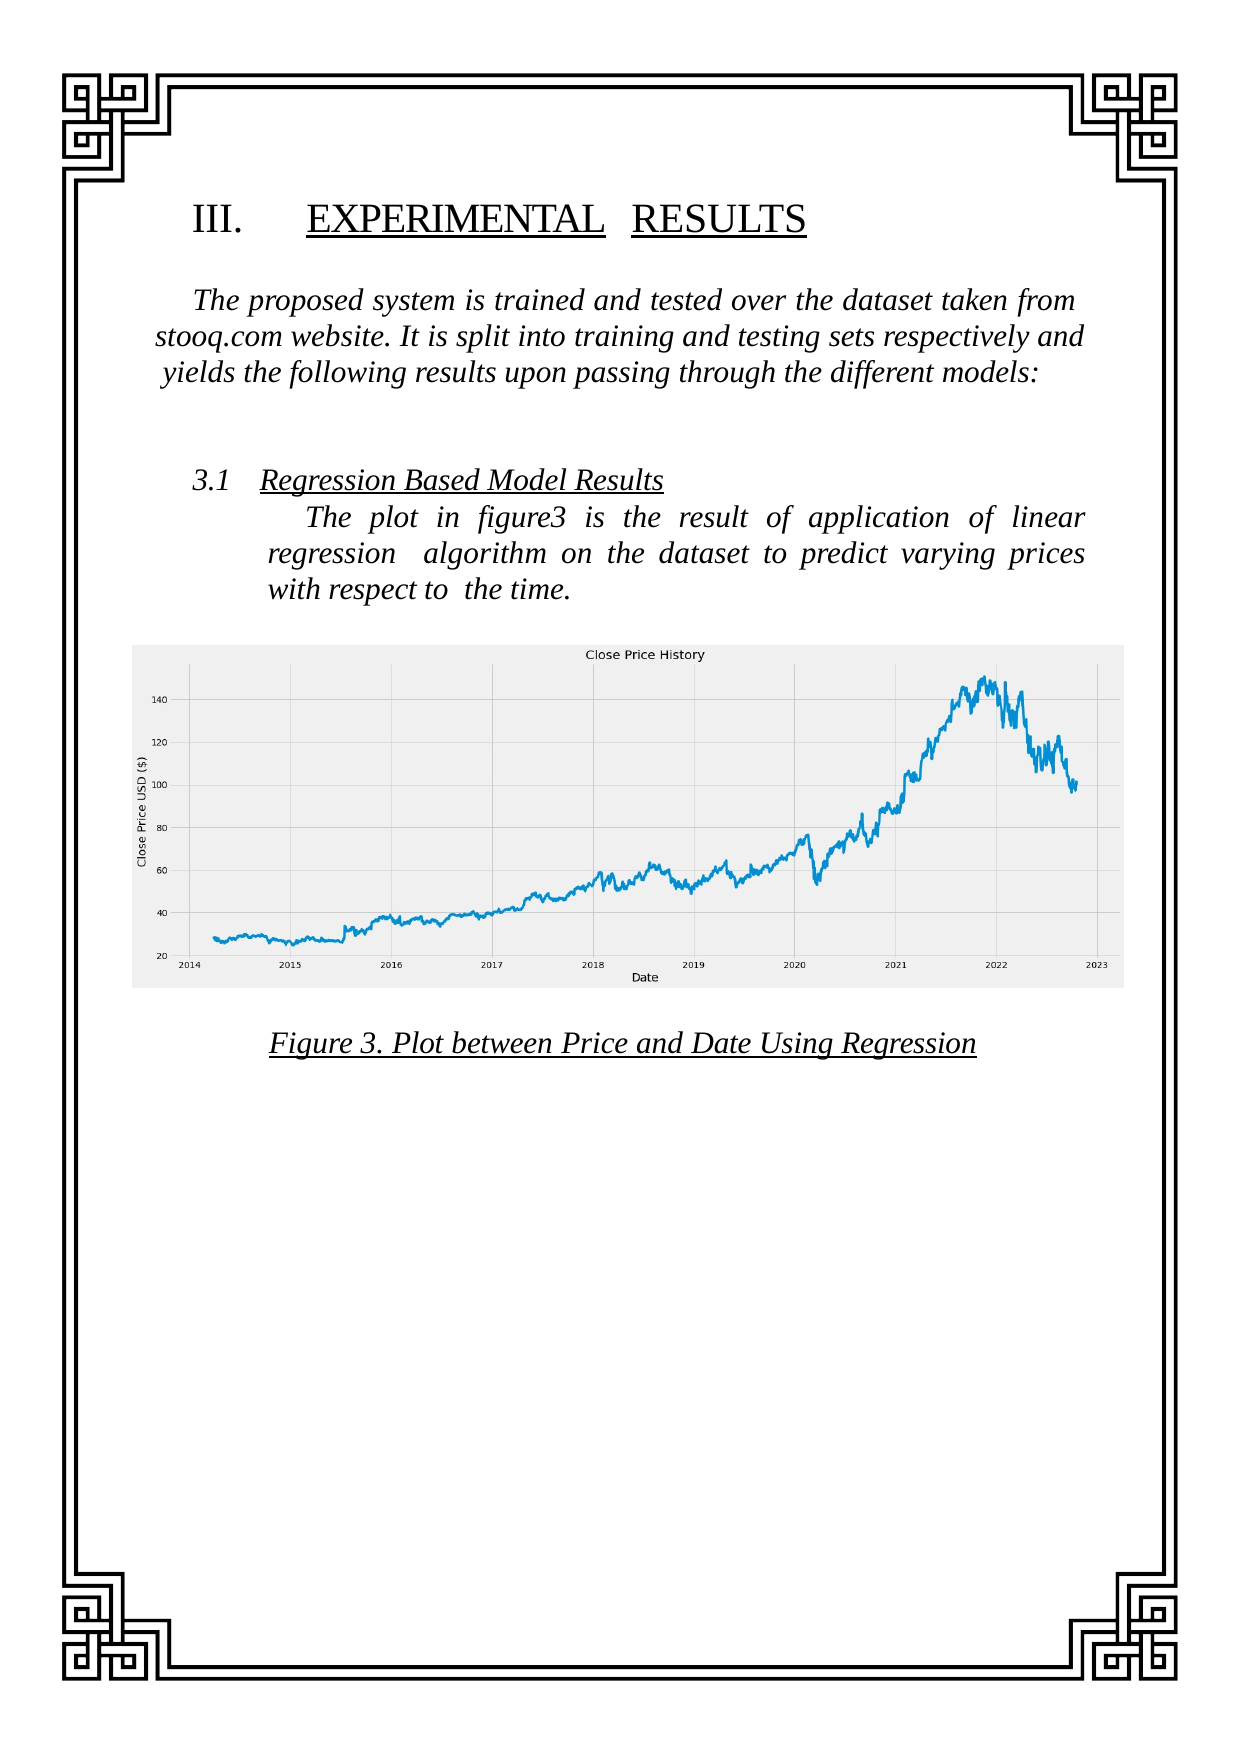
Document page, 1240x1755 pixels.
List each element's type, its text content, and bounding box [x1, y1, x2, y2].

text_box Figure 3. Plot between Price and Date Using Regression [266, 1020, 983, 1061]
text_box III. EXPERIMENTAL RESULTS The proposed system is trained and tested over the dataset taken from stooq.com website. It is split into training and testing sets respectively and yields the following results upon passing through the different models: 3.1 Regression Based Model Results The plot in figure3 is the result of application of linear regression algorithm on the dataset to predict varying prices with respect to the time. [152, 189, 1087, 643]
picture [62, 73, 1178, 1681]
